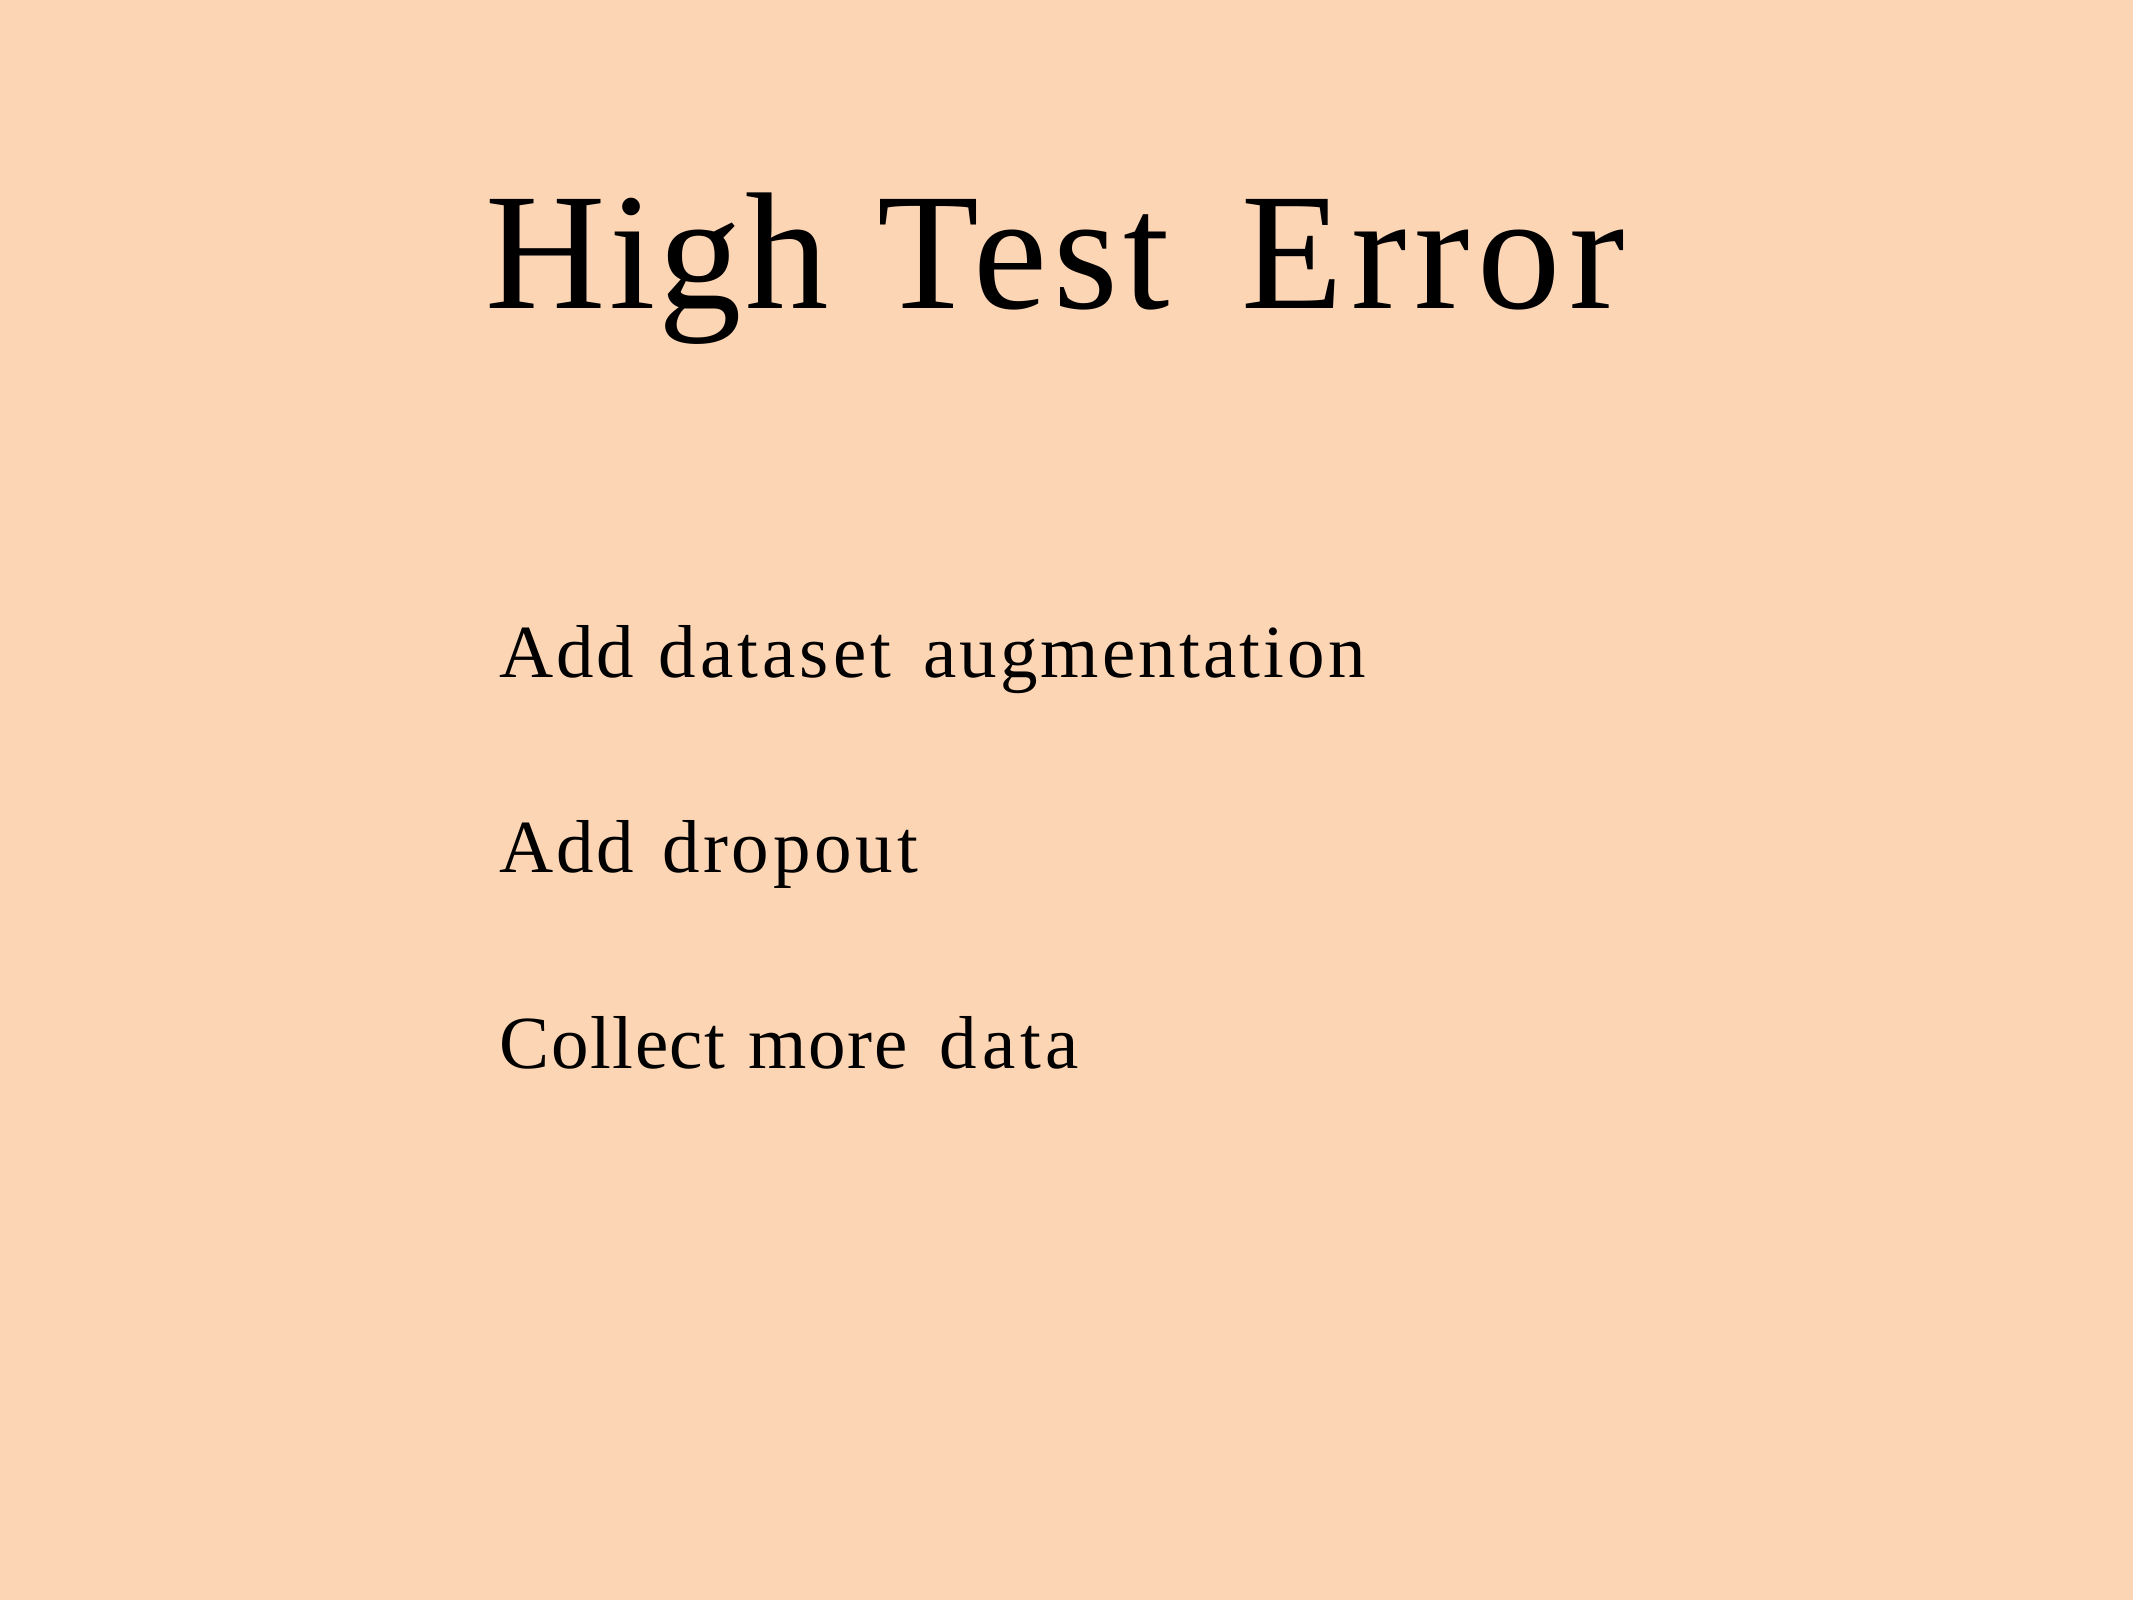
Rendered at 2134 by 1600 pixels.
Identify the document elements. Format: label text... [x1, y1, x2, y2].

title High Test Error [483, 139, 1649, 409]
list Add dataset augmentation Add dropout Collect more data [480, 600, 1452, 1516]
